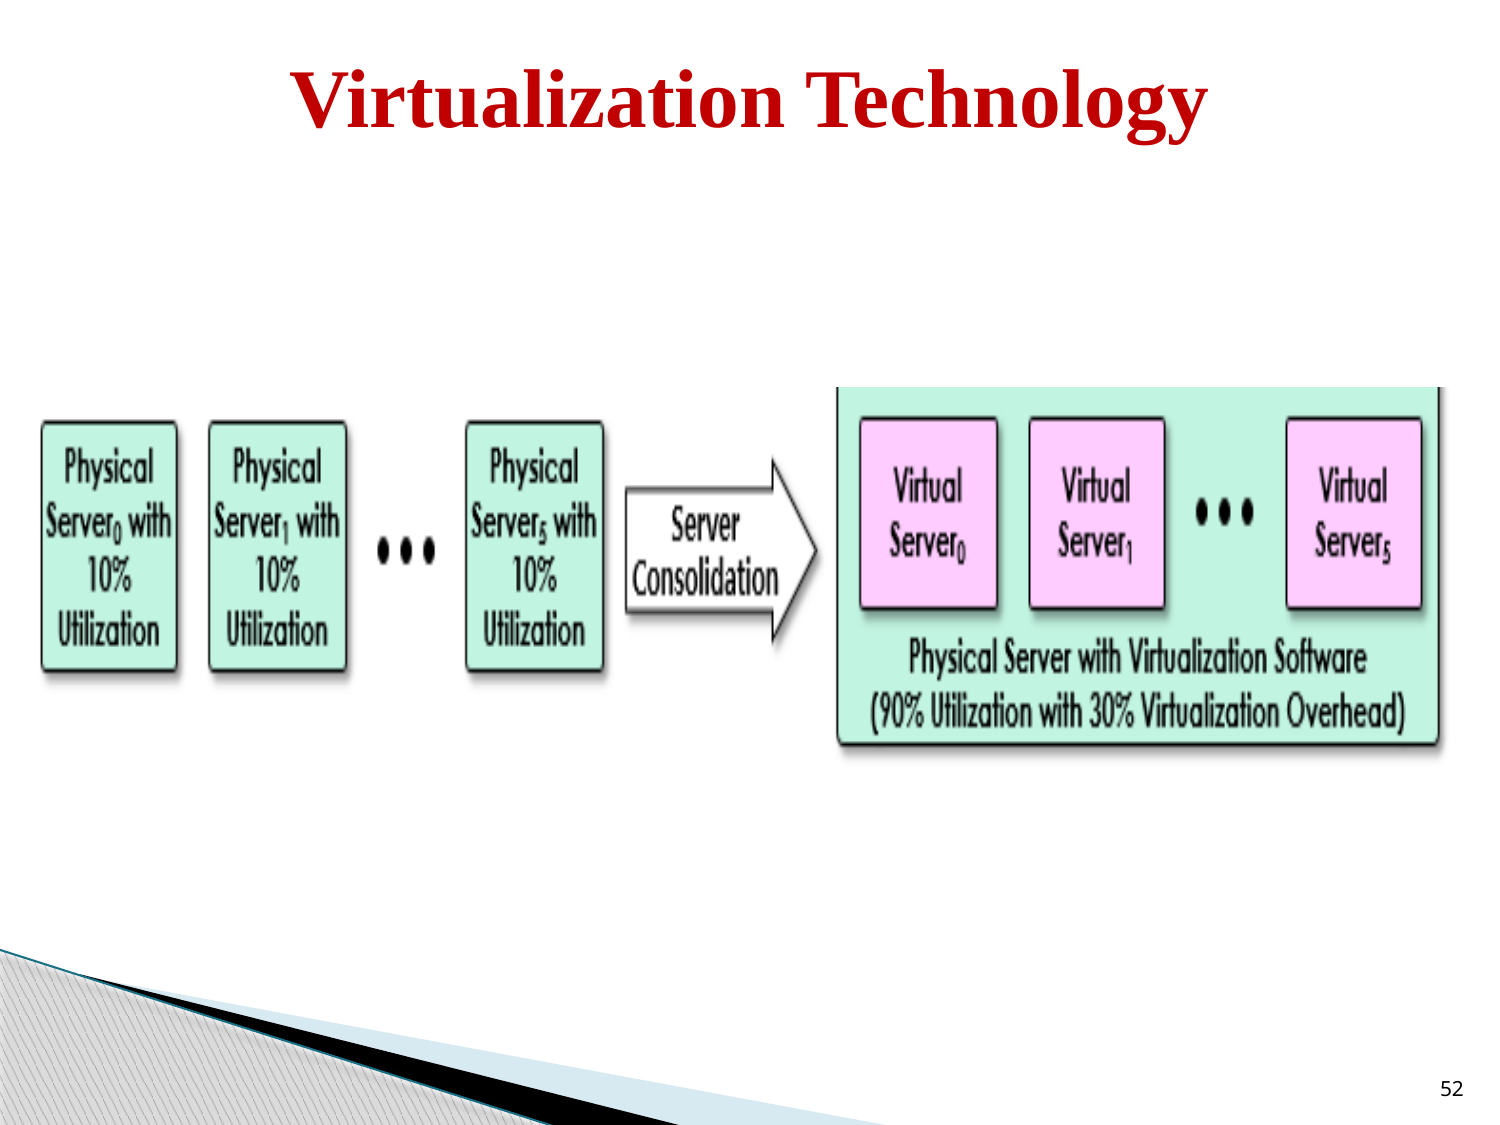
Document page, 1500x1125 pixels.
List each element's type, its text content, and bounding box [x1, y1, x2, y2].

slide_number 52 [1418, 1051, 1479, 1112]
title Virtualization Technology [75, 0, 1425, 188]
picture [24, 387, 1463, 776]
